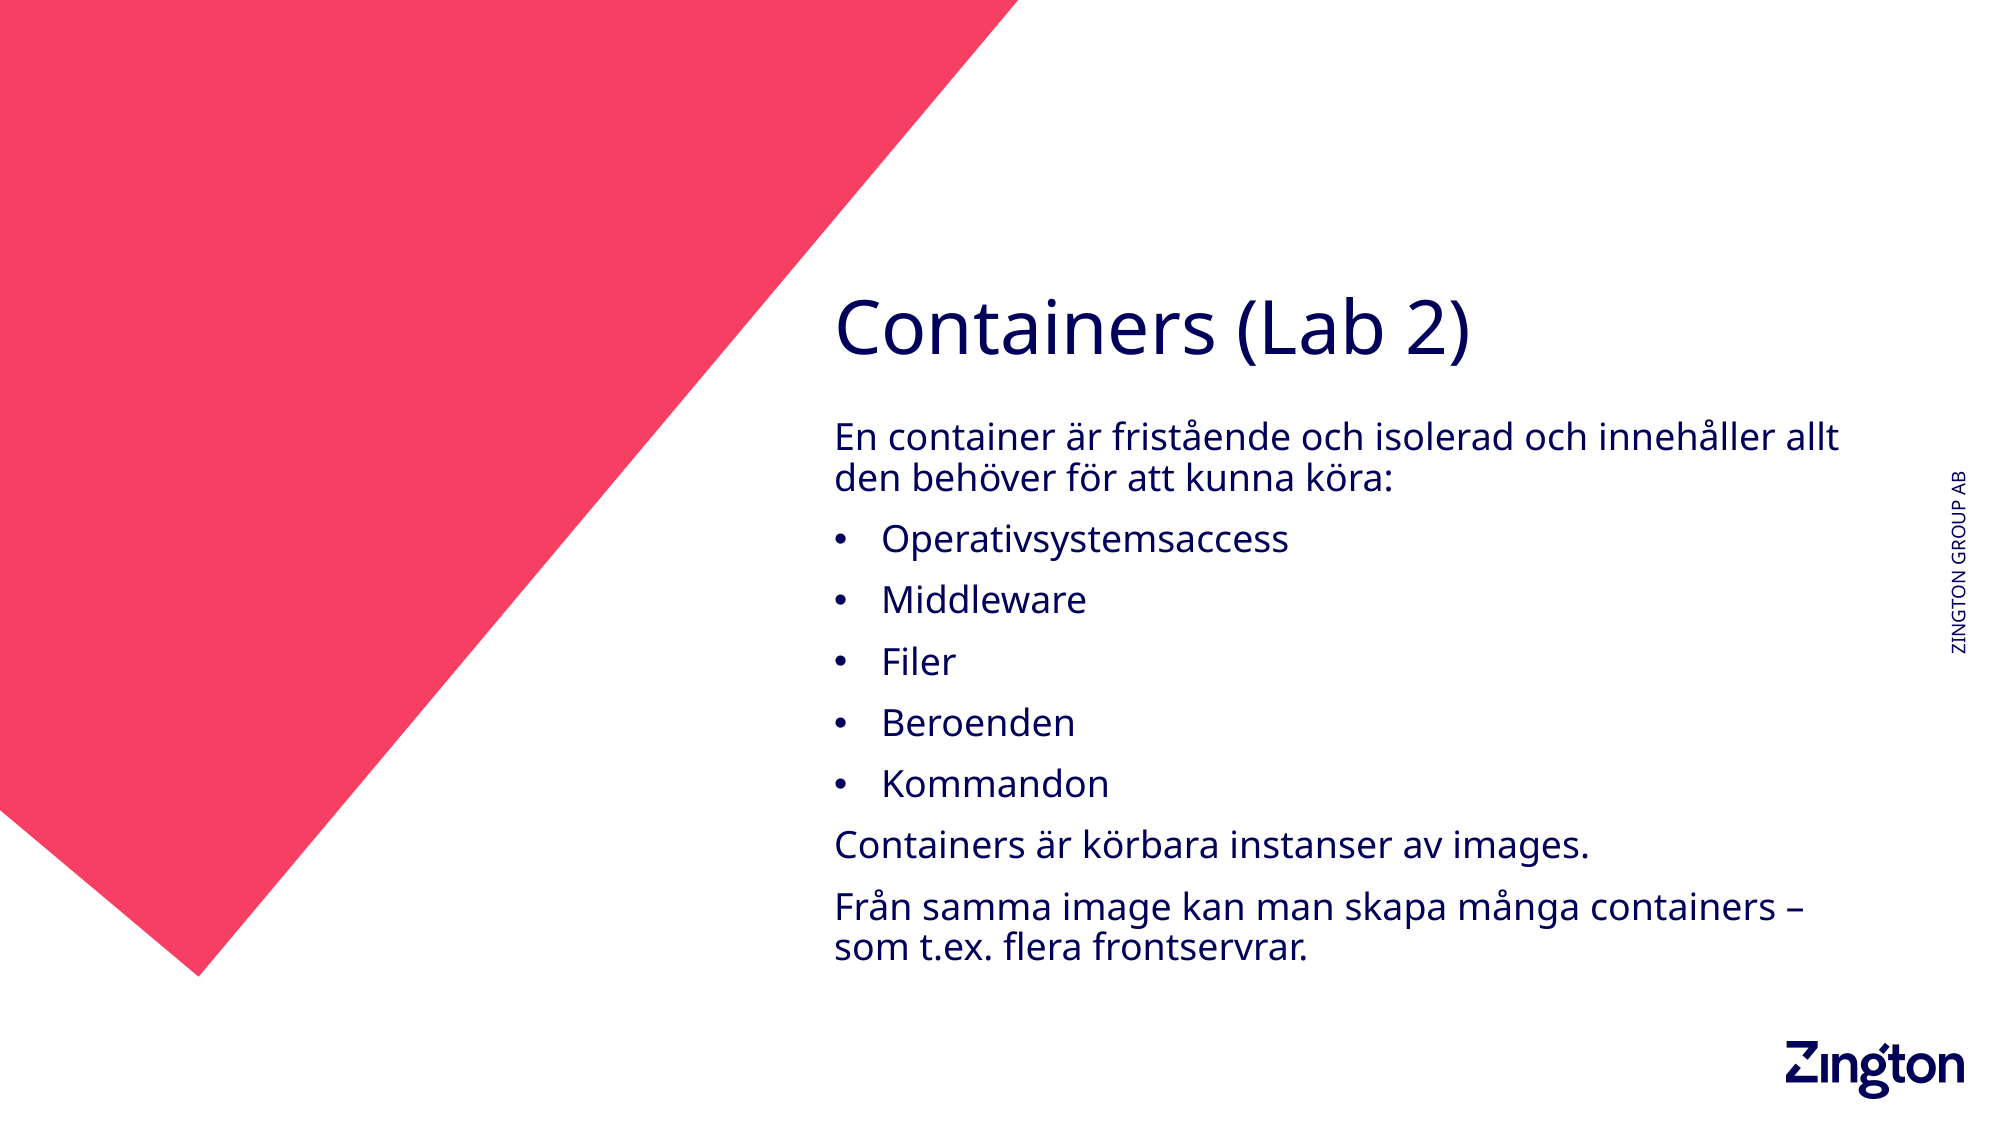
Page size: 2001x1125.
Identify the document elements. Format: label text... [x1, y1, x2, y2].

list En container är fristående och isolerad och innehåller allt den behöver för att kunna köra: Operativsystemsaccess Middleware Filer Beroenden Kommandon Containers är körbara instanser av images. Från samma image kan man skapa många containers – som t.ex. flera frontservrar. [819, 410, 1862, 1042]
picture [1786, 1041, 1964, 1099]
title Containers (Lab 2) [819, 281, 1862, 381]
